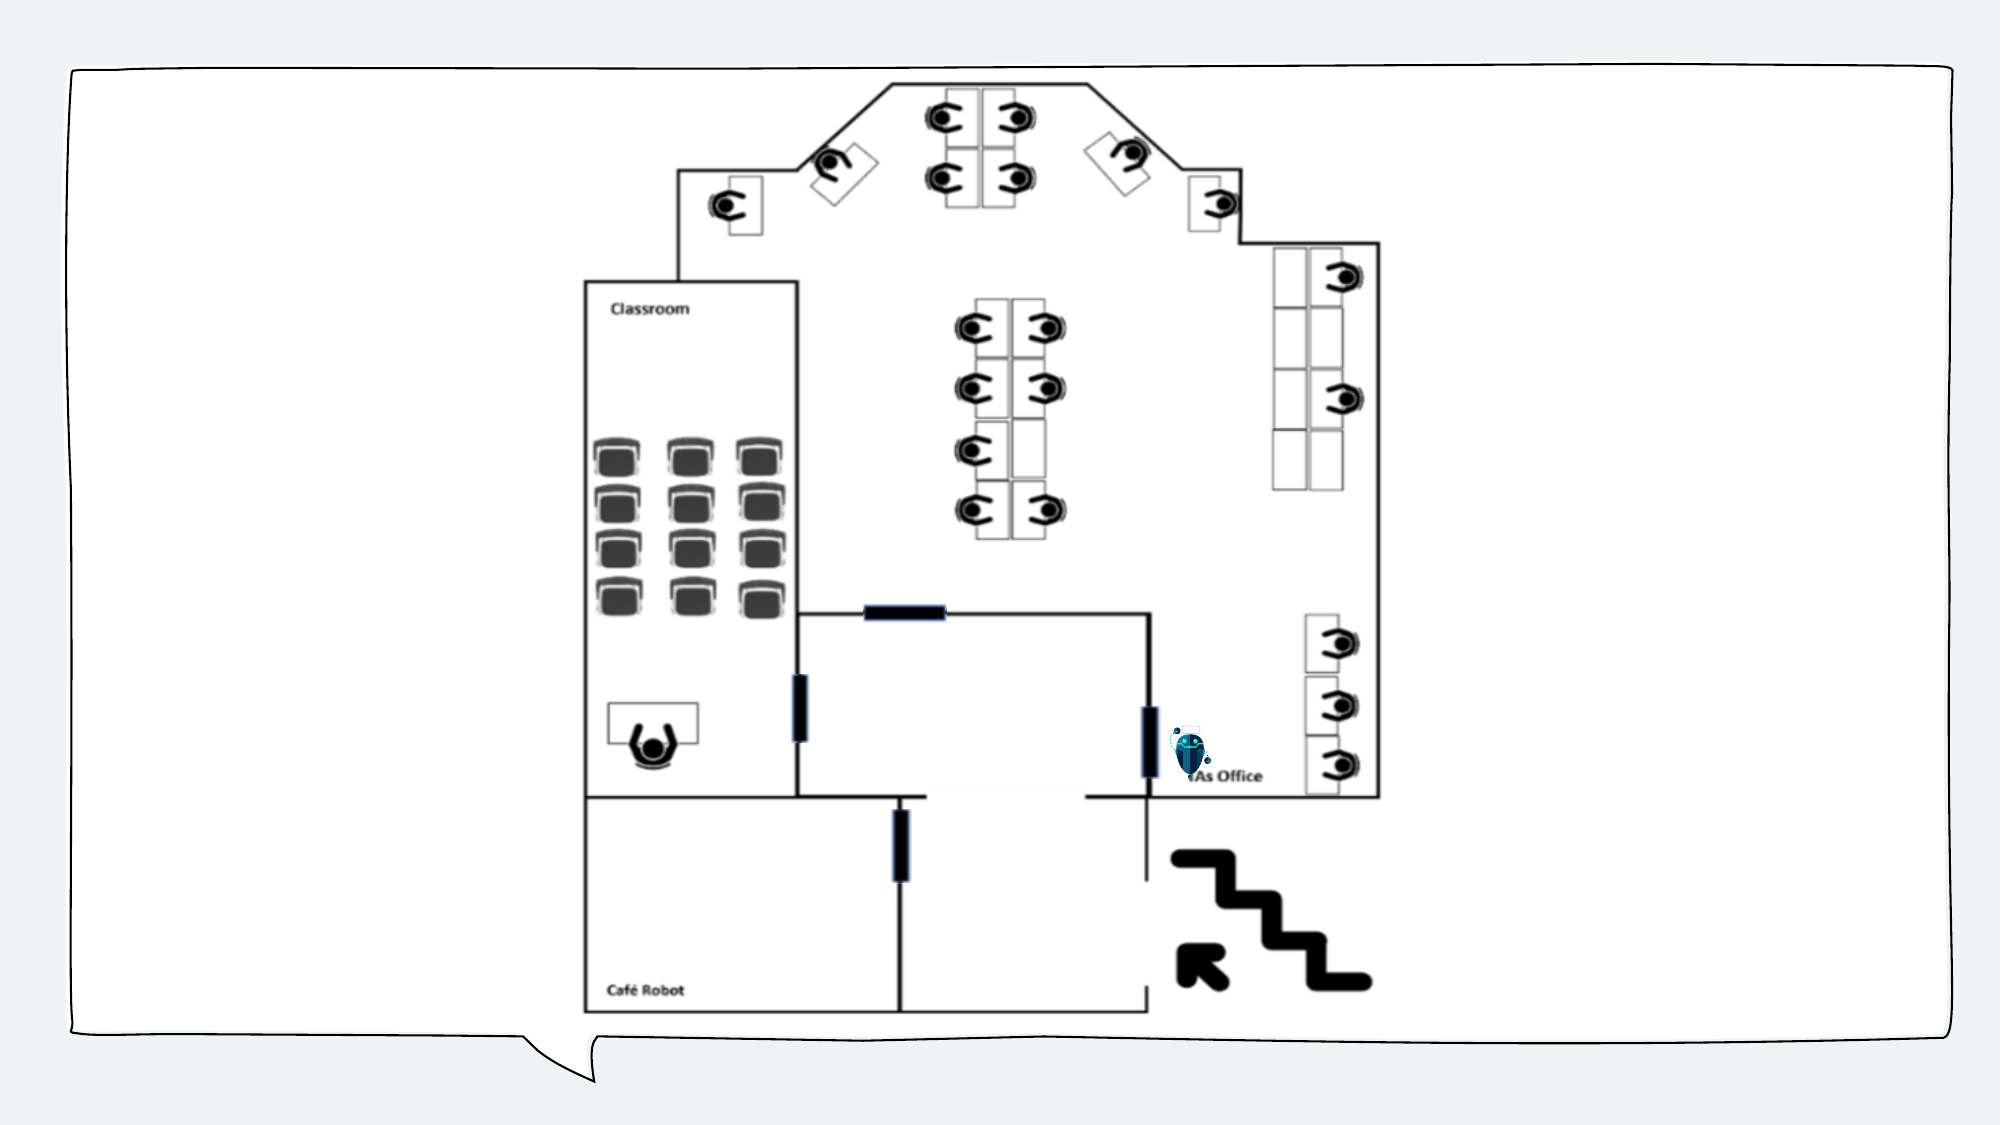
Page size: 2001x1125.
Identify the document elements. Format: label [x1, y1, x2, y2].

picture [564, 73, 1436, 1029]
